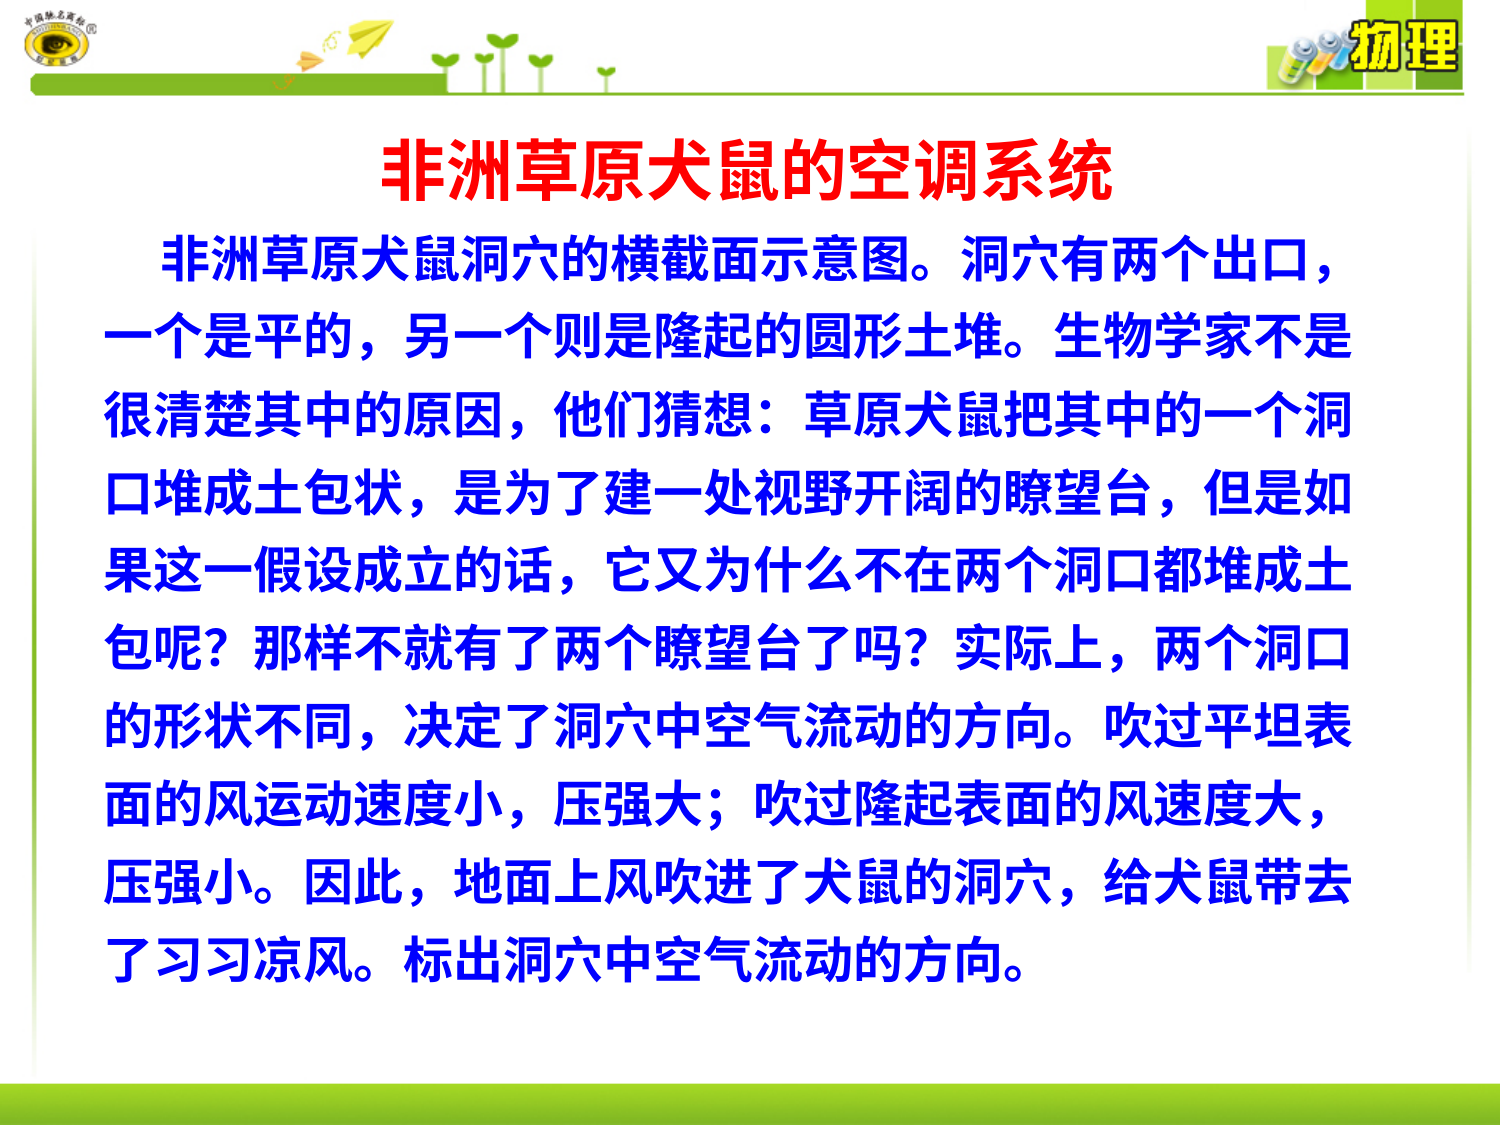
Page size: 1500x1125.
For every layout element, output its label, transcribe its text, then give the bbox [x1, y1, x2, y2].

text_box 非洲草原犬鼠的空调系统 非洲草原犬鼠洞穴的横截面示意图。洞穴有两个出口，一个是平的，另一个则是隆起的圆形土堆。生物学家不是很清楚其中的原因，他们猜想：草原犬鼠把其中的一个洞口堆成土包状，是为了建一处视野开阔的瞭望台，但是如果这一假设成立的话，它又为什么不在两个洞口都堆成土包呢？那样不就有了两个瞭望台了吗？实际上，两个洞口的形状不同，决定了洞穴中空气流动的方向。吹过平坦表面的风运动速度小，压强大；吹过隆起表面的风速度大，压强小。因此，地面上风吹进了犬鼠的洞穴，给犬鼠带去了习习凉风。标出洞穴中空气流动的方向。 [88, 97, 1417, 997]
picture [0, 0, 1500, 1125]
